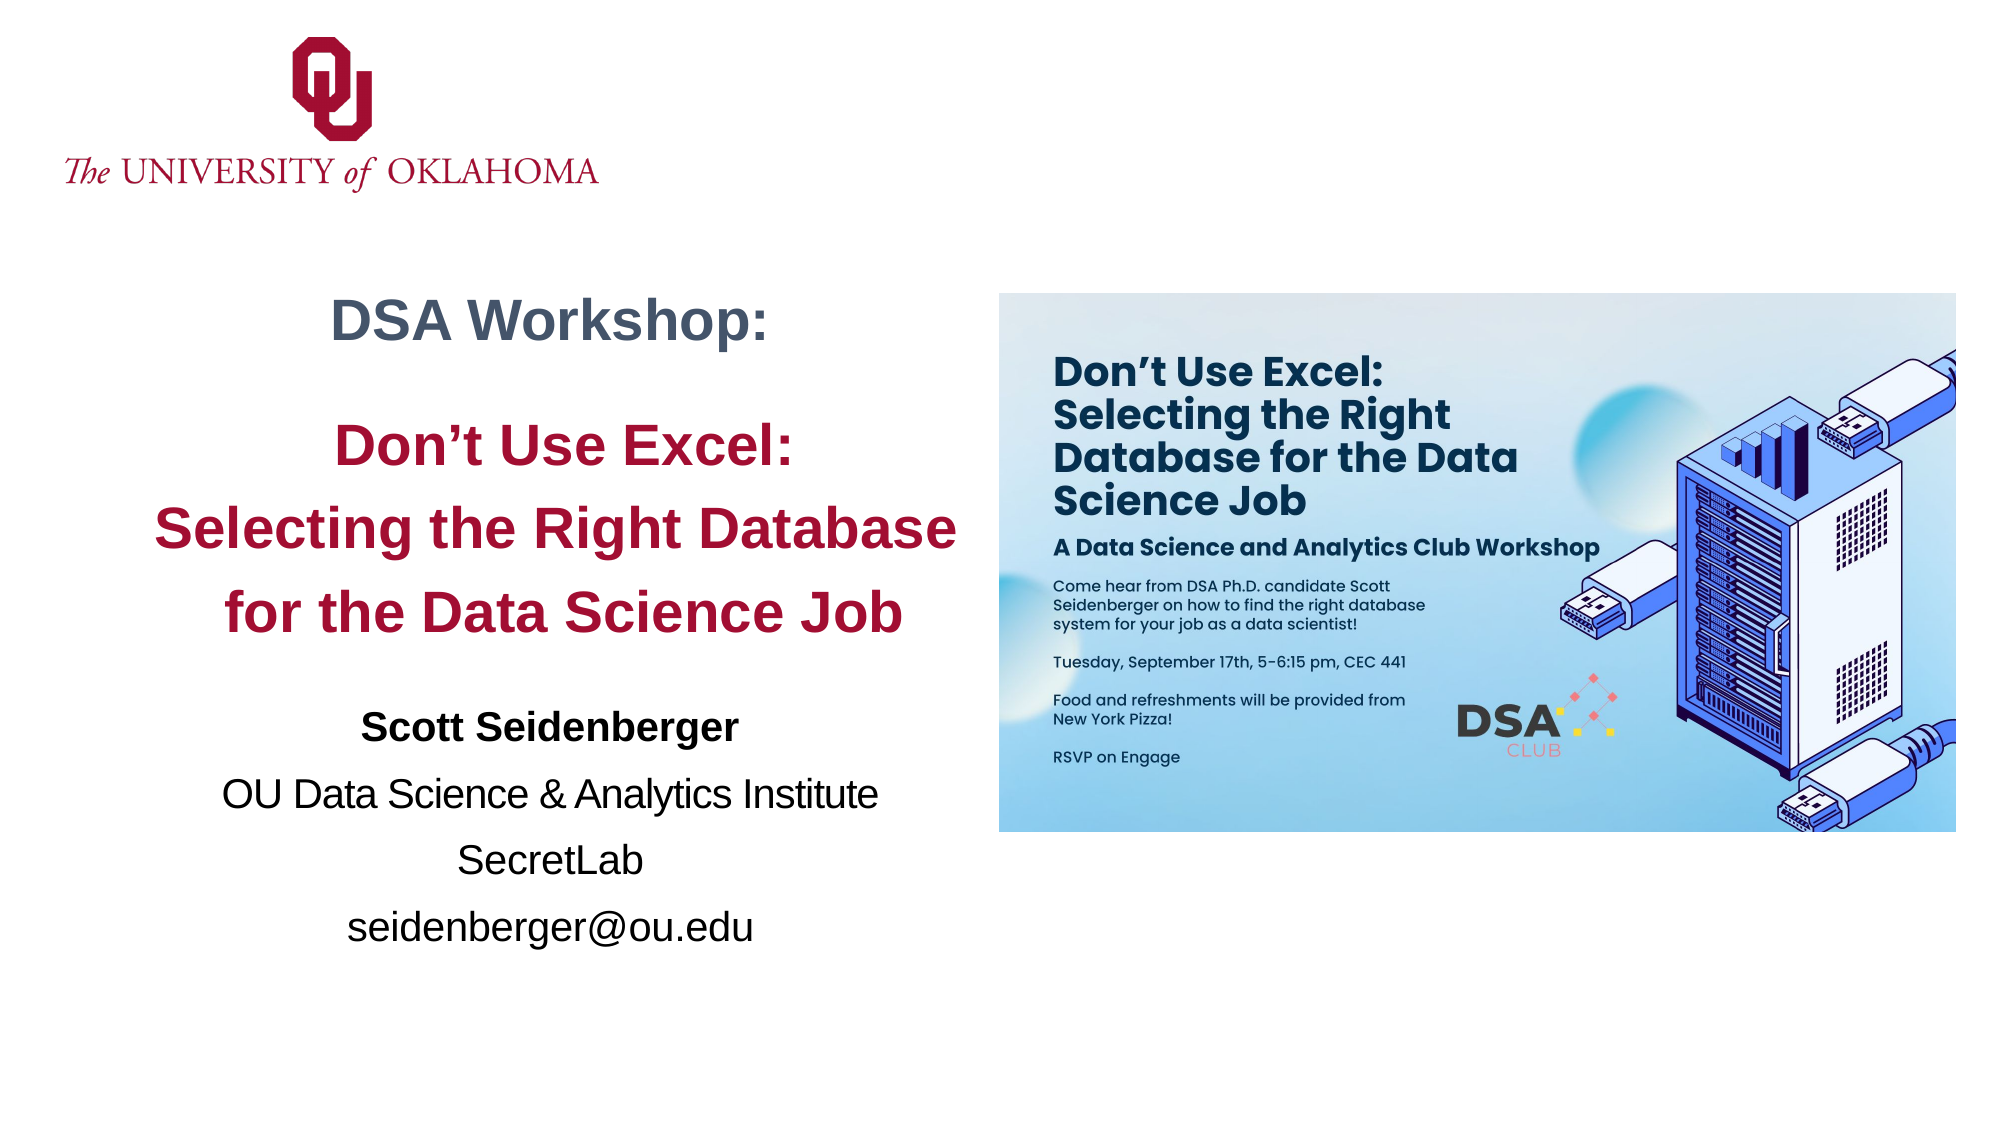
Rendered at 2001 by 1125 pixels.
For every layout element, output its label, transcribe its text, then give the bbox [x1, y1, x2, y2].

title DSA Workshop: Don’t Use Excel: Selecting the Right Database for the Data Science Job [0, 299, 994, 644]
picture [64, 37, 600, 194]
text_box Scott Seidenberger OU Data Science & Analytics Institute SecretLab seidenberger@ou.edu [191, 681, 909, 1017]
picture [999, 293, 1956, 832]
